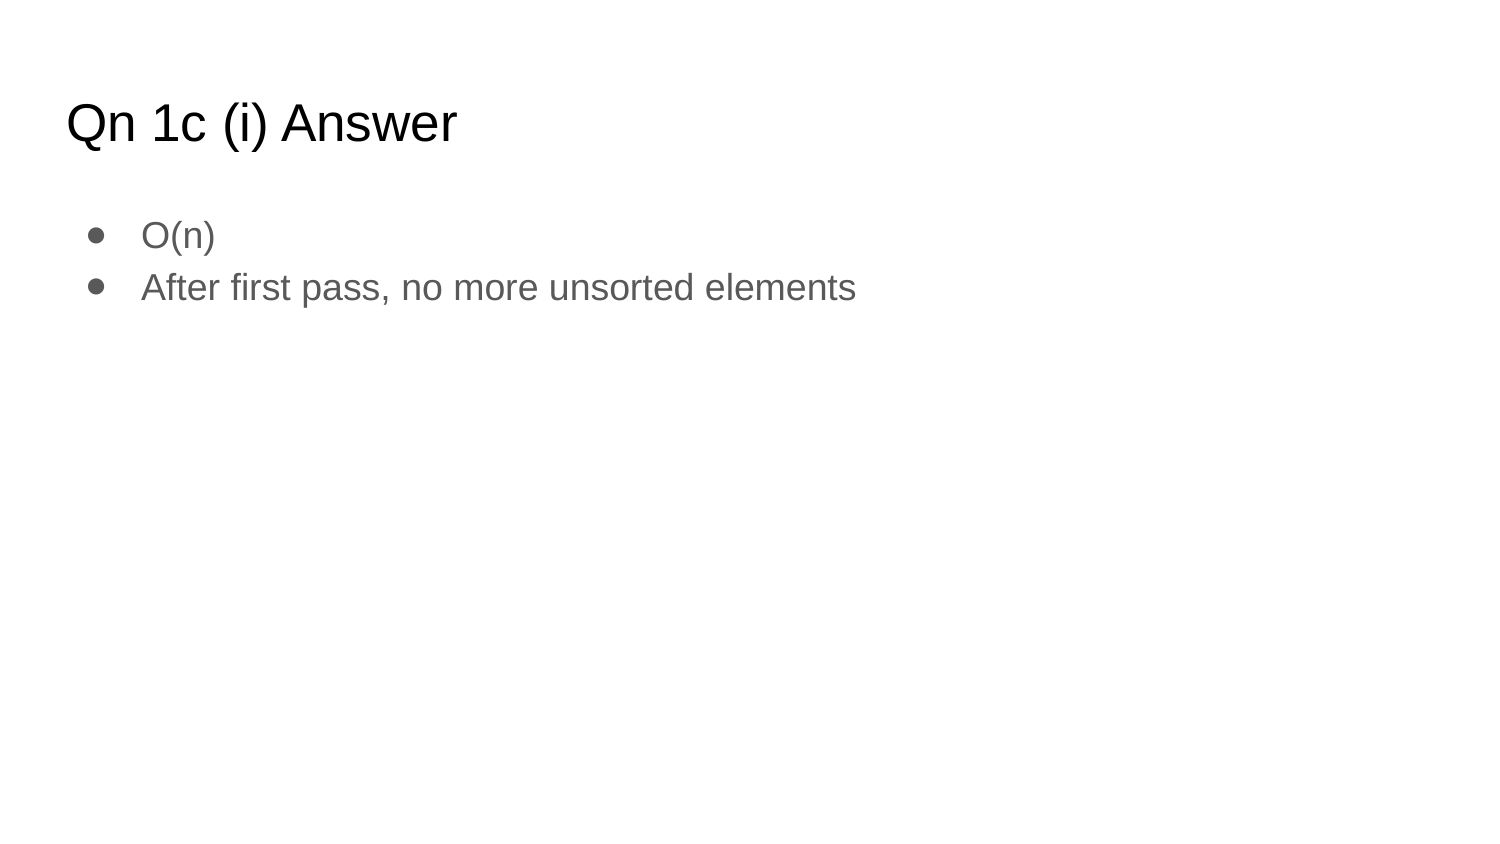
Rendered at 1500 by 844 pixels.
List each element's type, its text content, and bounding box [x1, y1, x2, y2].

list O(n) After first pass, no more unsorted elements [51, 189, 1449, 750]
title Qn 1c (i) Answer [51, 72, 1449, 167]
